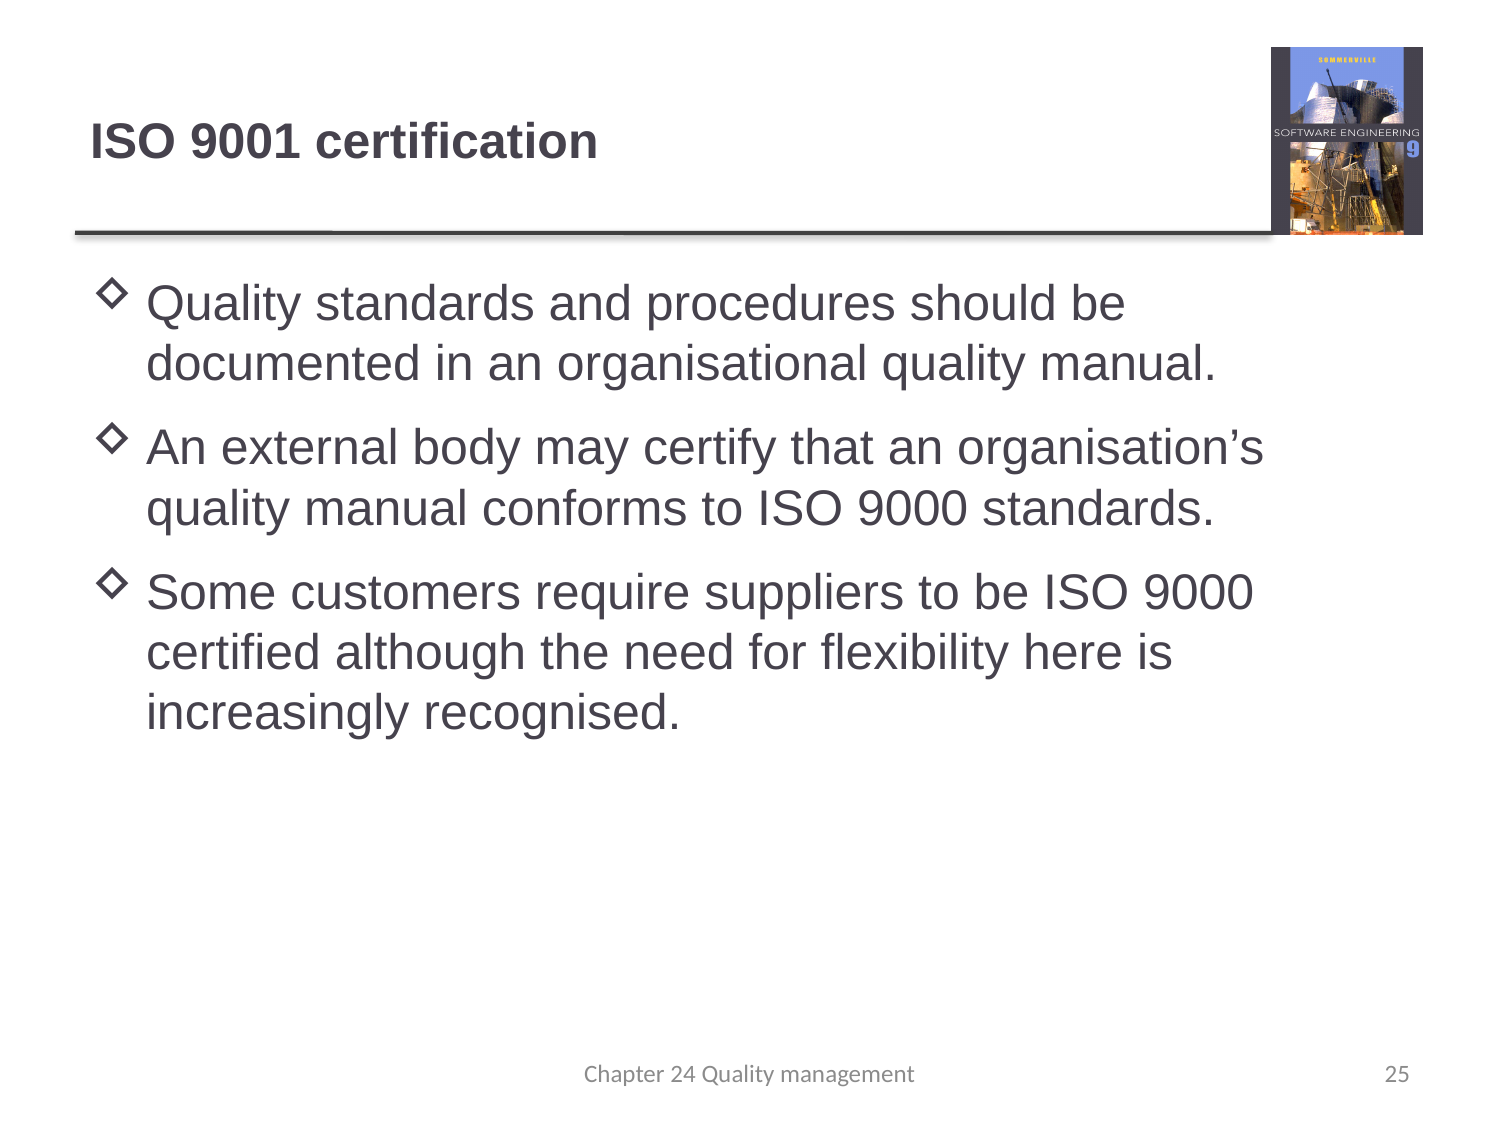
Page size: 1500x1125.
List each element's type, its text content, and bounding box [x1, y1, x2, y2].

slide_number 25 [1074, 1042, 1425, 1103]
picture [1272, 47, 1423, 235]
title ISO 9001 certification [74, 44, 1272, 233]
footer Chapter 24 Quality management [512, 1042, 988, 1103]
list Quality standards and procedures should be documented in an organisational quality manual. An external body may certify that an organisation’s quality manual conforms to ISO 9000 standards. Some customers require suppliers to be ISO 9000 certified although the need for flexibility here is increasingly recognised. [75, 262, 1425, 1005]
